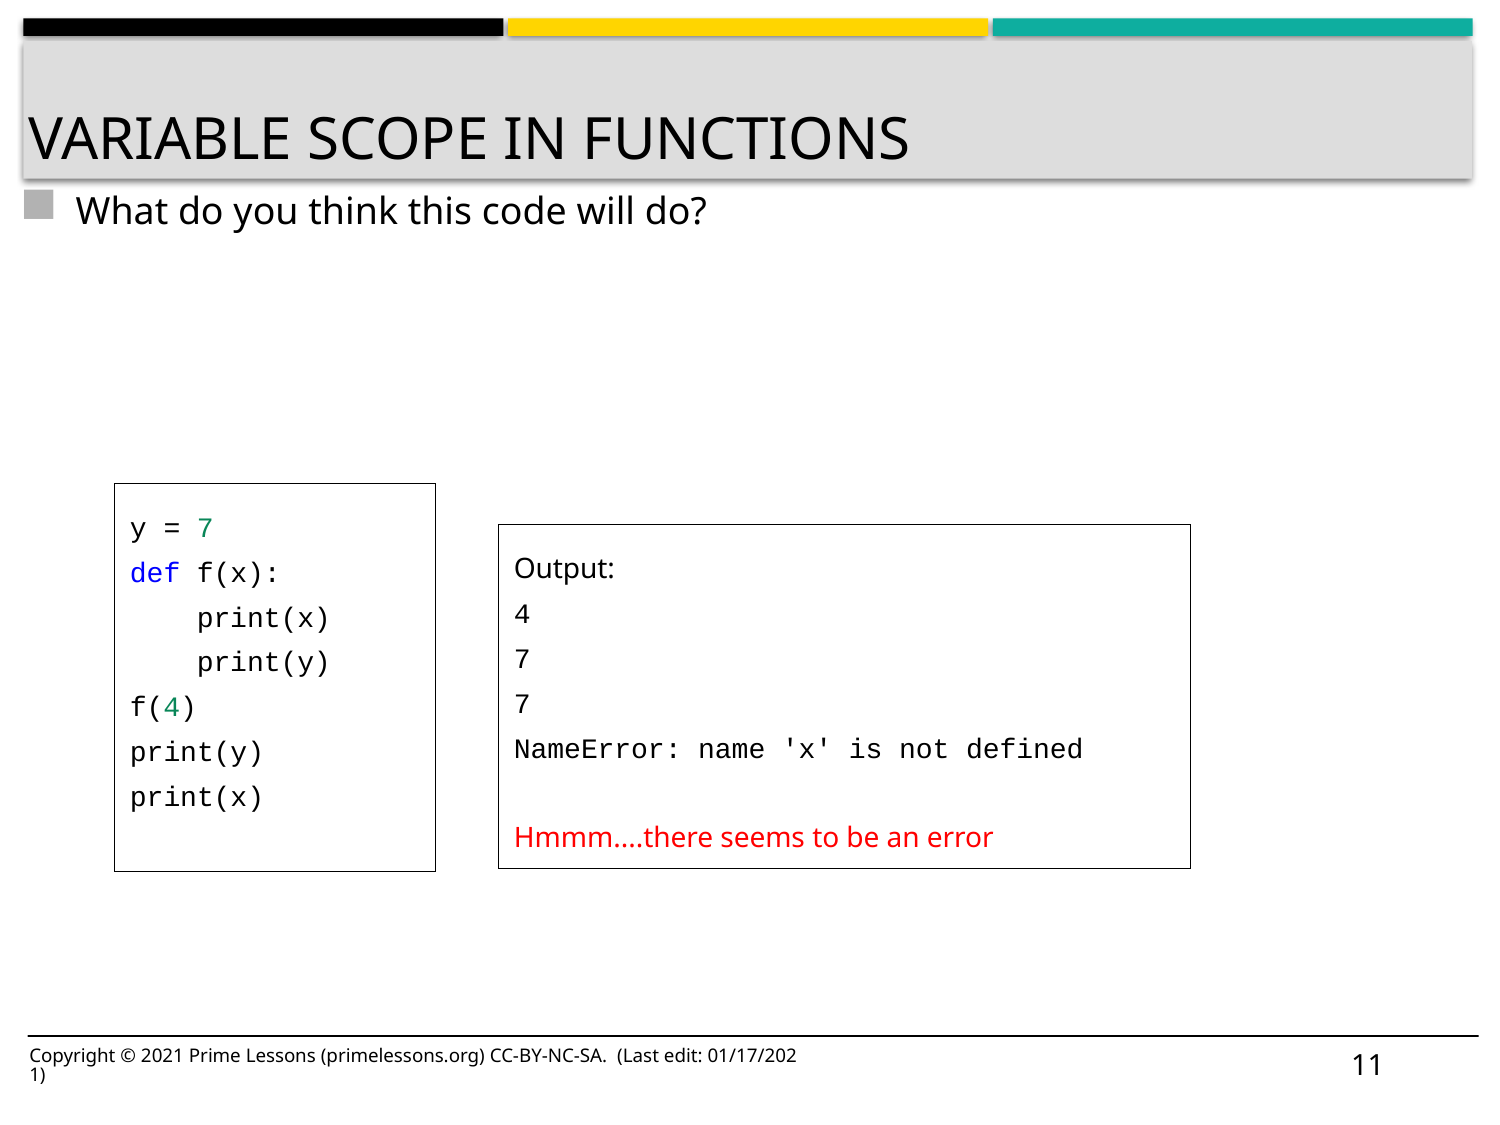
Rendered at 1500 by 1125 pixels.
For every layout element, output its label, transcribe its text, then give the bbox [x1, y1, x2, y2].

slide_number 11 [1351, 1036, 1478, 1097]
list What do you think this code will do? [25, 187, 1475, 1021]
footer Copyright © 2021 Prime Lessons (primelessons.org) CC-BY-NC-SA. (Last edit: 01/17/2021) [14, 1036, 814, 1097]
text_box Output: 4 7 7 NameError: name 'x' is not defined Hmmm....there seems to be an error [498, 524, 1191, 869]
title Variable Scope in Functions [28, 48, 1464, 172]
text_box y = 7 def f(x): print(x) print(y) f(4) print(y) print(x) [114, 483, 436, 872]
